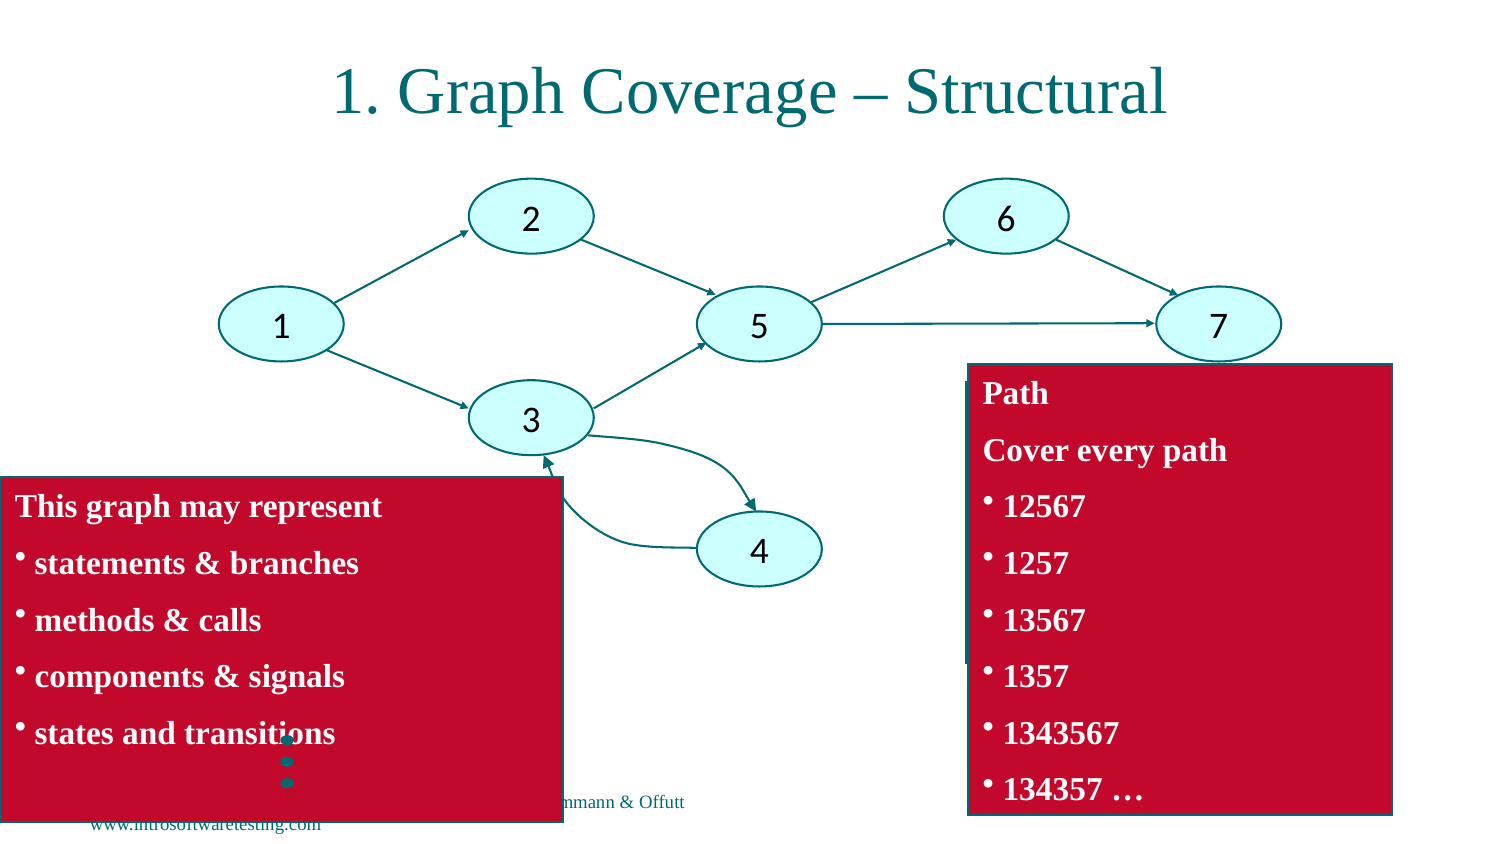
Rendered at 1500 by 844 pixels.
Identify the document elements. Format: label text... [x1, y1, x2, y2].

text_box This graph may represent statements & branches methods & calls components & signals states and transitions [0, 477, 564, 822]
slide_number Introduction to Software Testing (Ch 1), www.introsoftwaretesting.com [75, 822, 425, 828]
title 1. Graph Coverage – Structural [75, 33, 1425, 141]
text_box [218, 178, 1282, 587]
slide_number 26 [1074, 782, 1425, 828]
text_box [280, 735, 294, 788]
text_box Path Cover every path 12567 1257 13567 1357 1343567 134357 … [967, 364, 1392, 815]
footer © Ammann & Offutt [512, 782, 988, 828]
